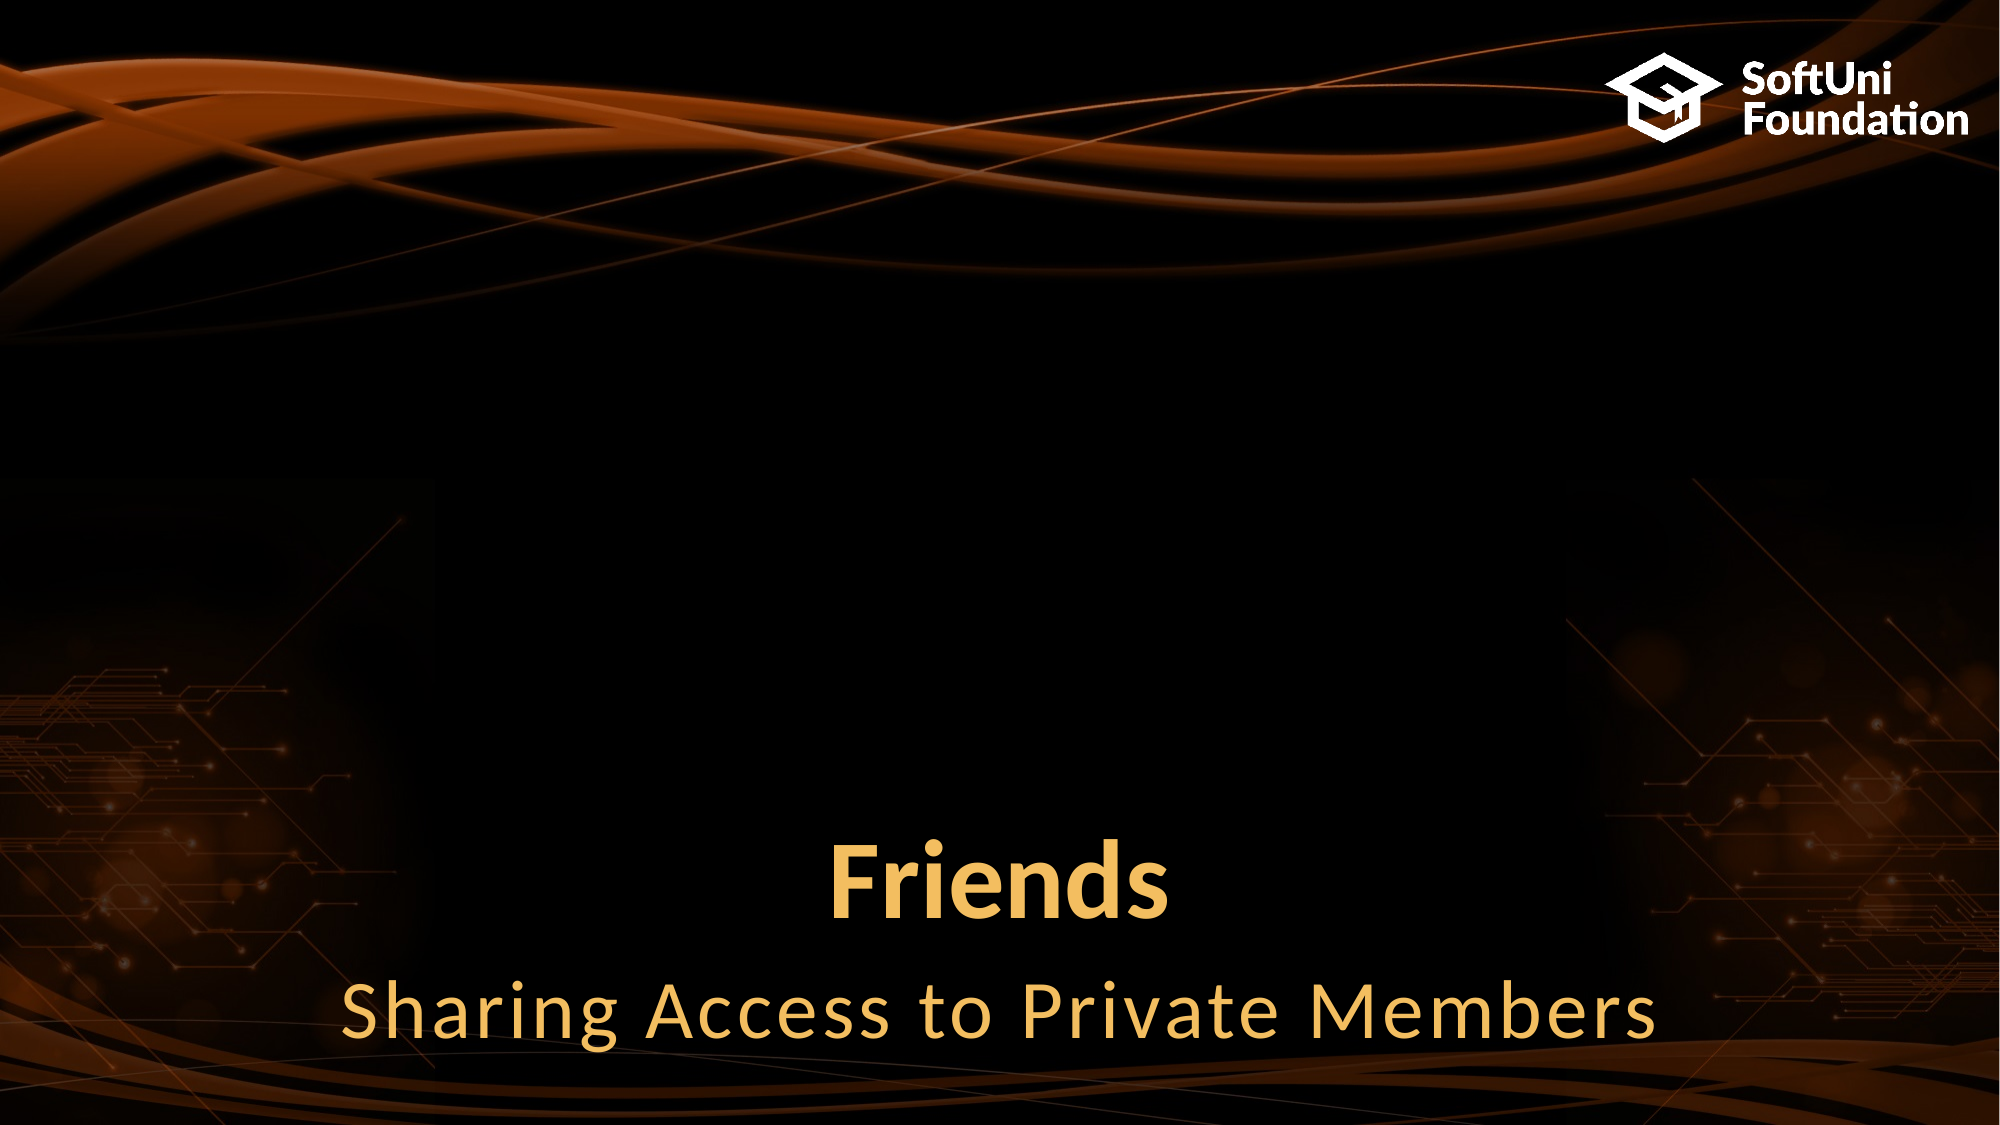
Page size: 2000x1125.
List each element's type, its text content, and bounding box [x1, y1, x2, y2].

title Friends [149, 842, 1850, 944]
list Sharing Access to Private Members [149, 944, 1850, 1058]
picture [0, 0, 2000, 1125]
